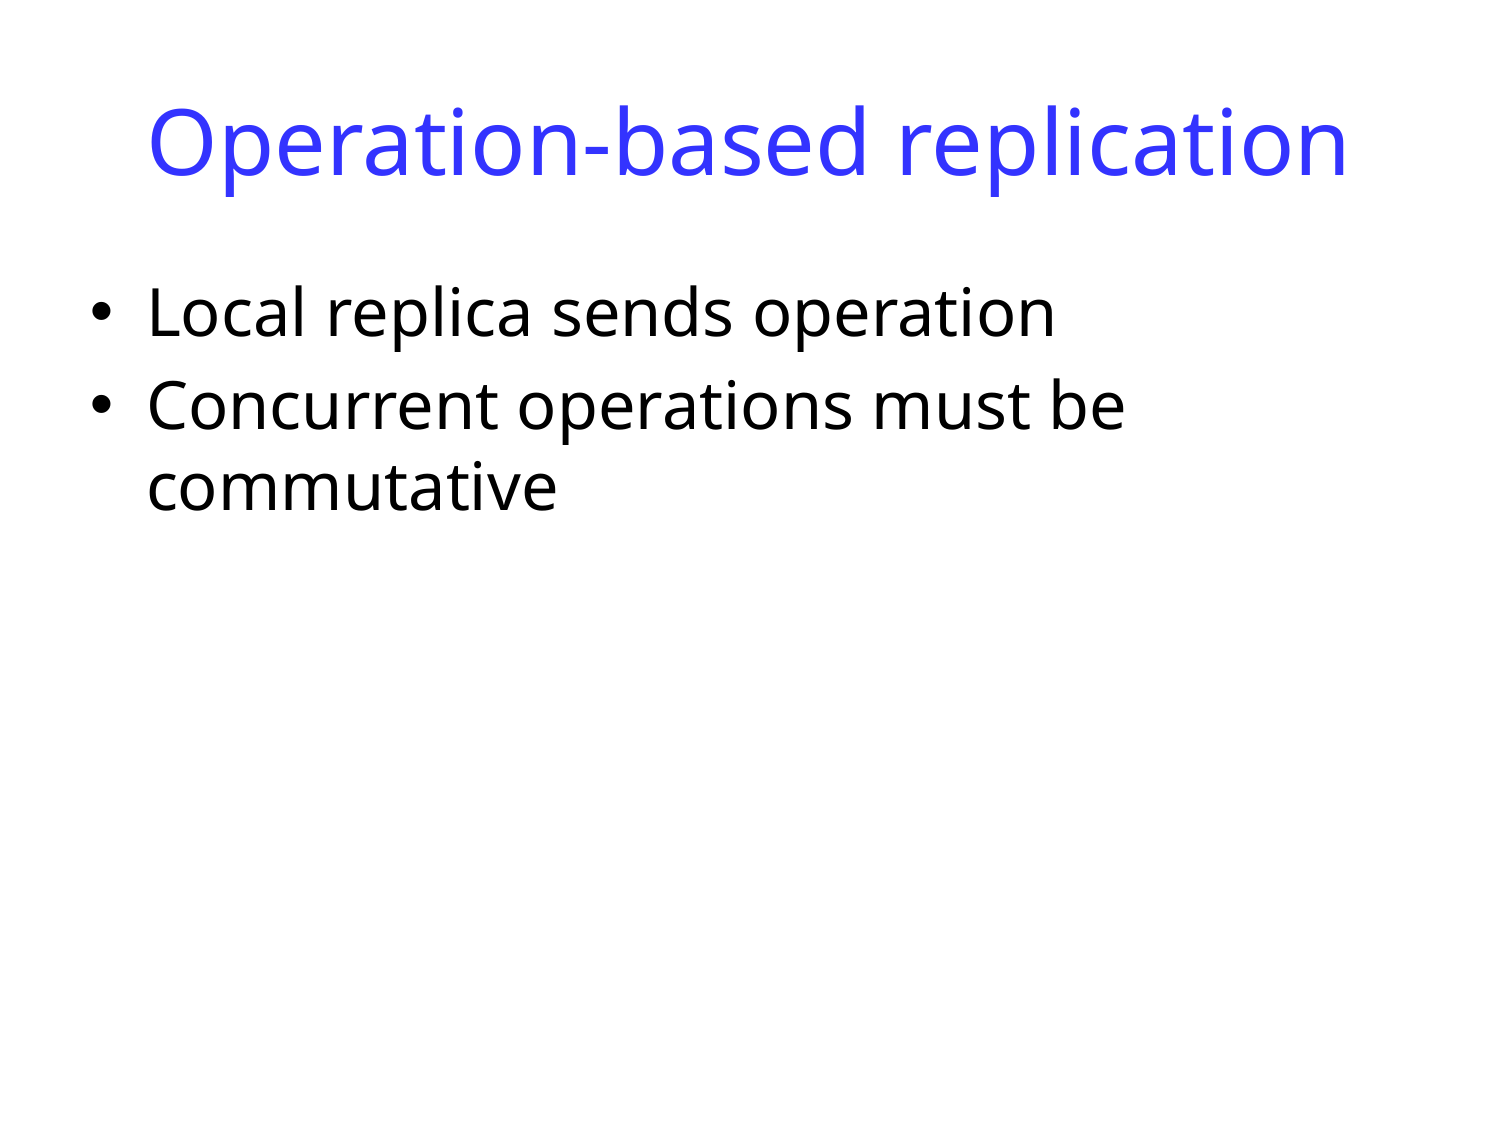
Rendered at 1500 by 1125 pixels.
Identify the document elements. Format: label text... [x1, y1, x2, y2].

text_box Local replica sends operation Concurrent operations must be commutative [75, 262, 1425, 1005]
text_box Operation-based replication [75, 45, 1425, 233]
